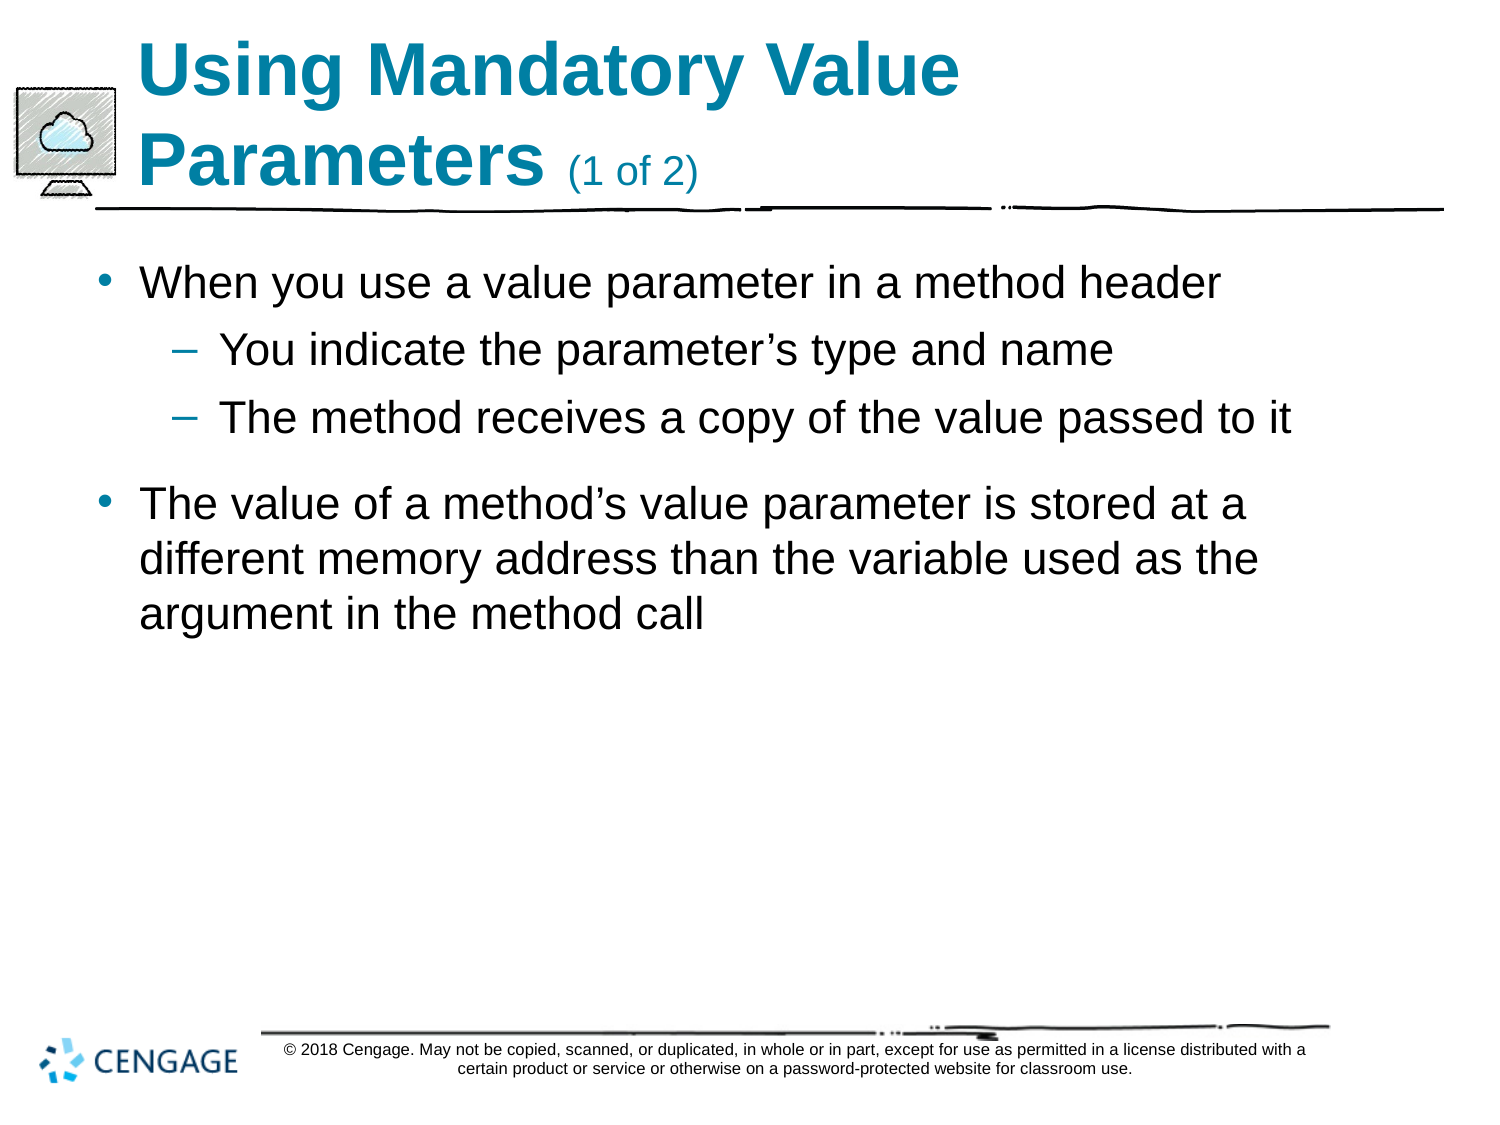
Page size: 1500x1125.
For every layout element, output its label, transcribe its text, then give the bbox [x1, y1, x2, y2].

list © 2018 Cengage. May not be copied, scanned, or duplicated, in whole or in part, except for use as permitted in a license distributed with a certain product or service or otherwise on a password-protected website for classroom use. [261, 1040, 1331, 1089]
picture [19, 1024, 250, 1096]
list When you use a value parameter in a method header You indicate the parameter’s type and name The method receives a copy of the value passed to it The value of a method’s value parameter is stored at a different memory address than the variable used as the argument in the method call [97, 252, 1388, 643]
title Using Mandatory Value Parameters (1 of 2) [137, 18, 1375, 200]
picture [13, 86, 117, 201]
picture [95, 205, 1444, 213]
picture [261, 1024, 1331, 1040]
